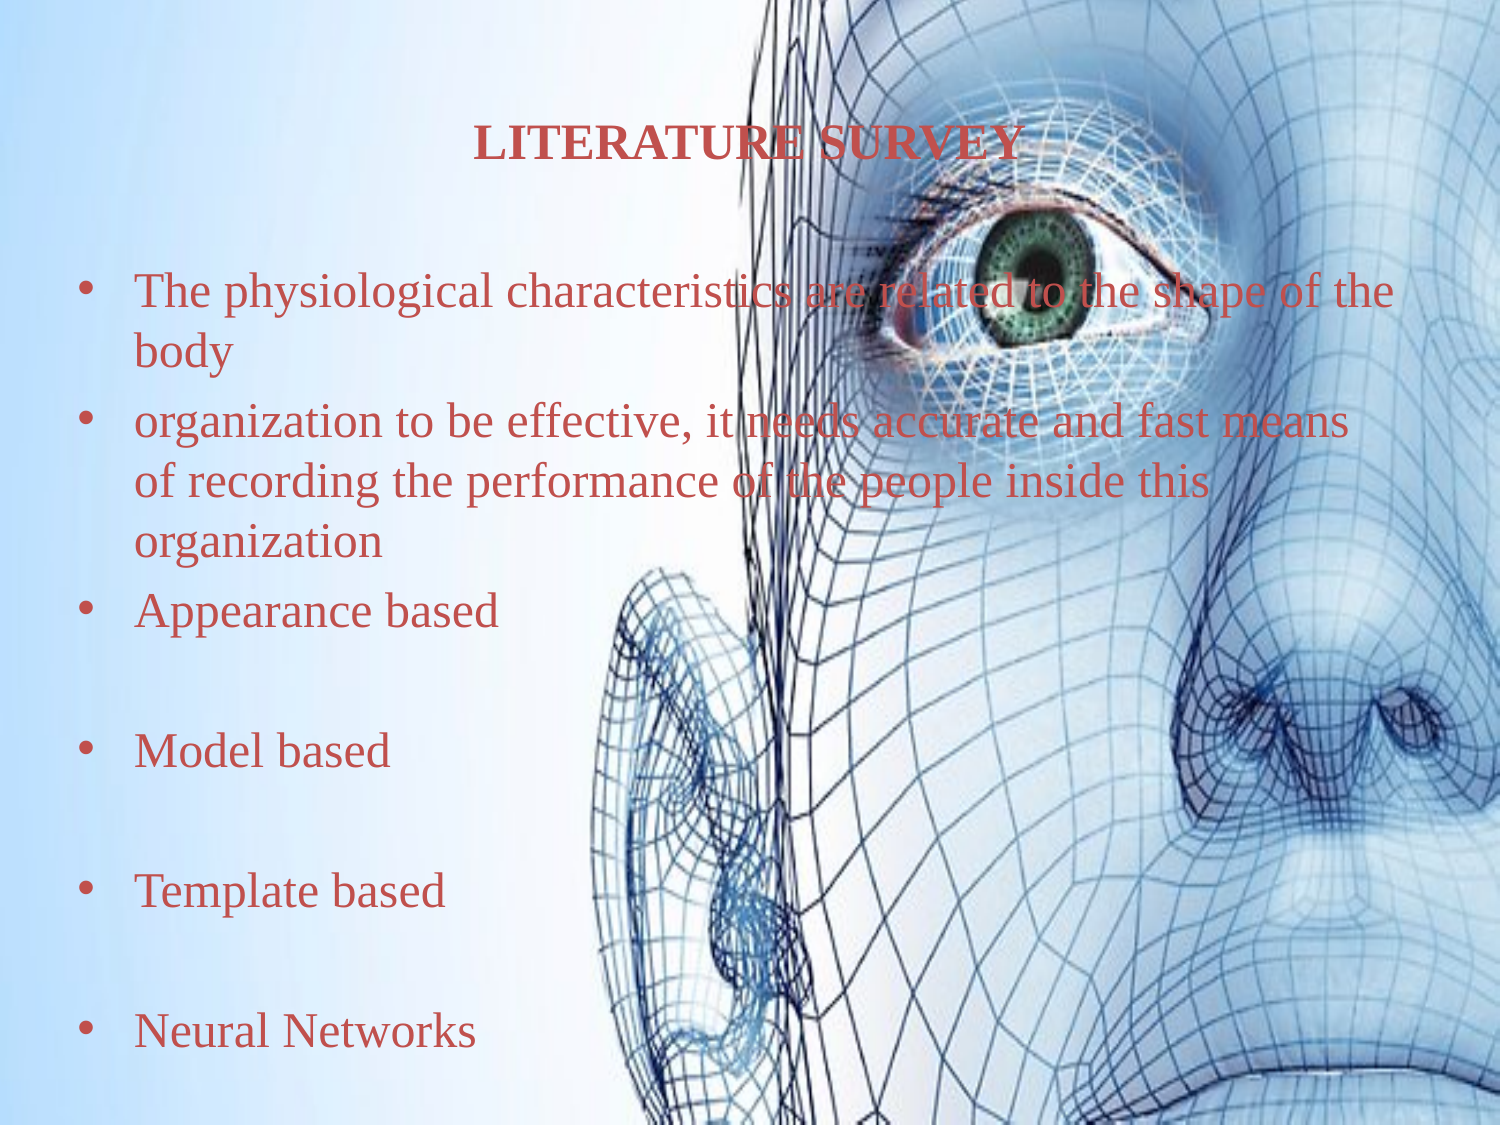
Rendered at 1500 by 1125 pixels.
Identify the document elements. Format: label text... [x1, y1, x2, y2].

picture [0, 0, 1500, 1125]
title LITERATURE SURVEY [75, 45, 1425, 233]
list The physiological characteristics are related to the shape of the body organization to be effective, it needs accurate and fast means of recording the performance of the people inside this organization Appearance based Model based Template based Neural Networks [62, 249, 1413, 1125]
